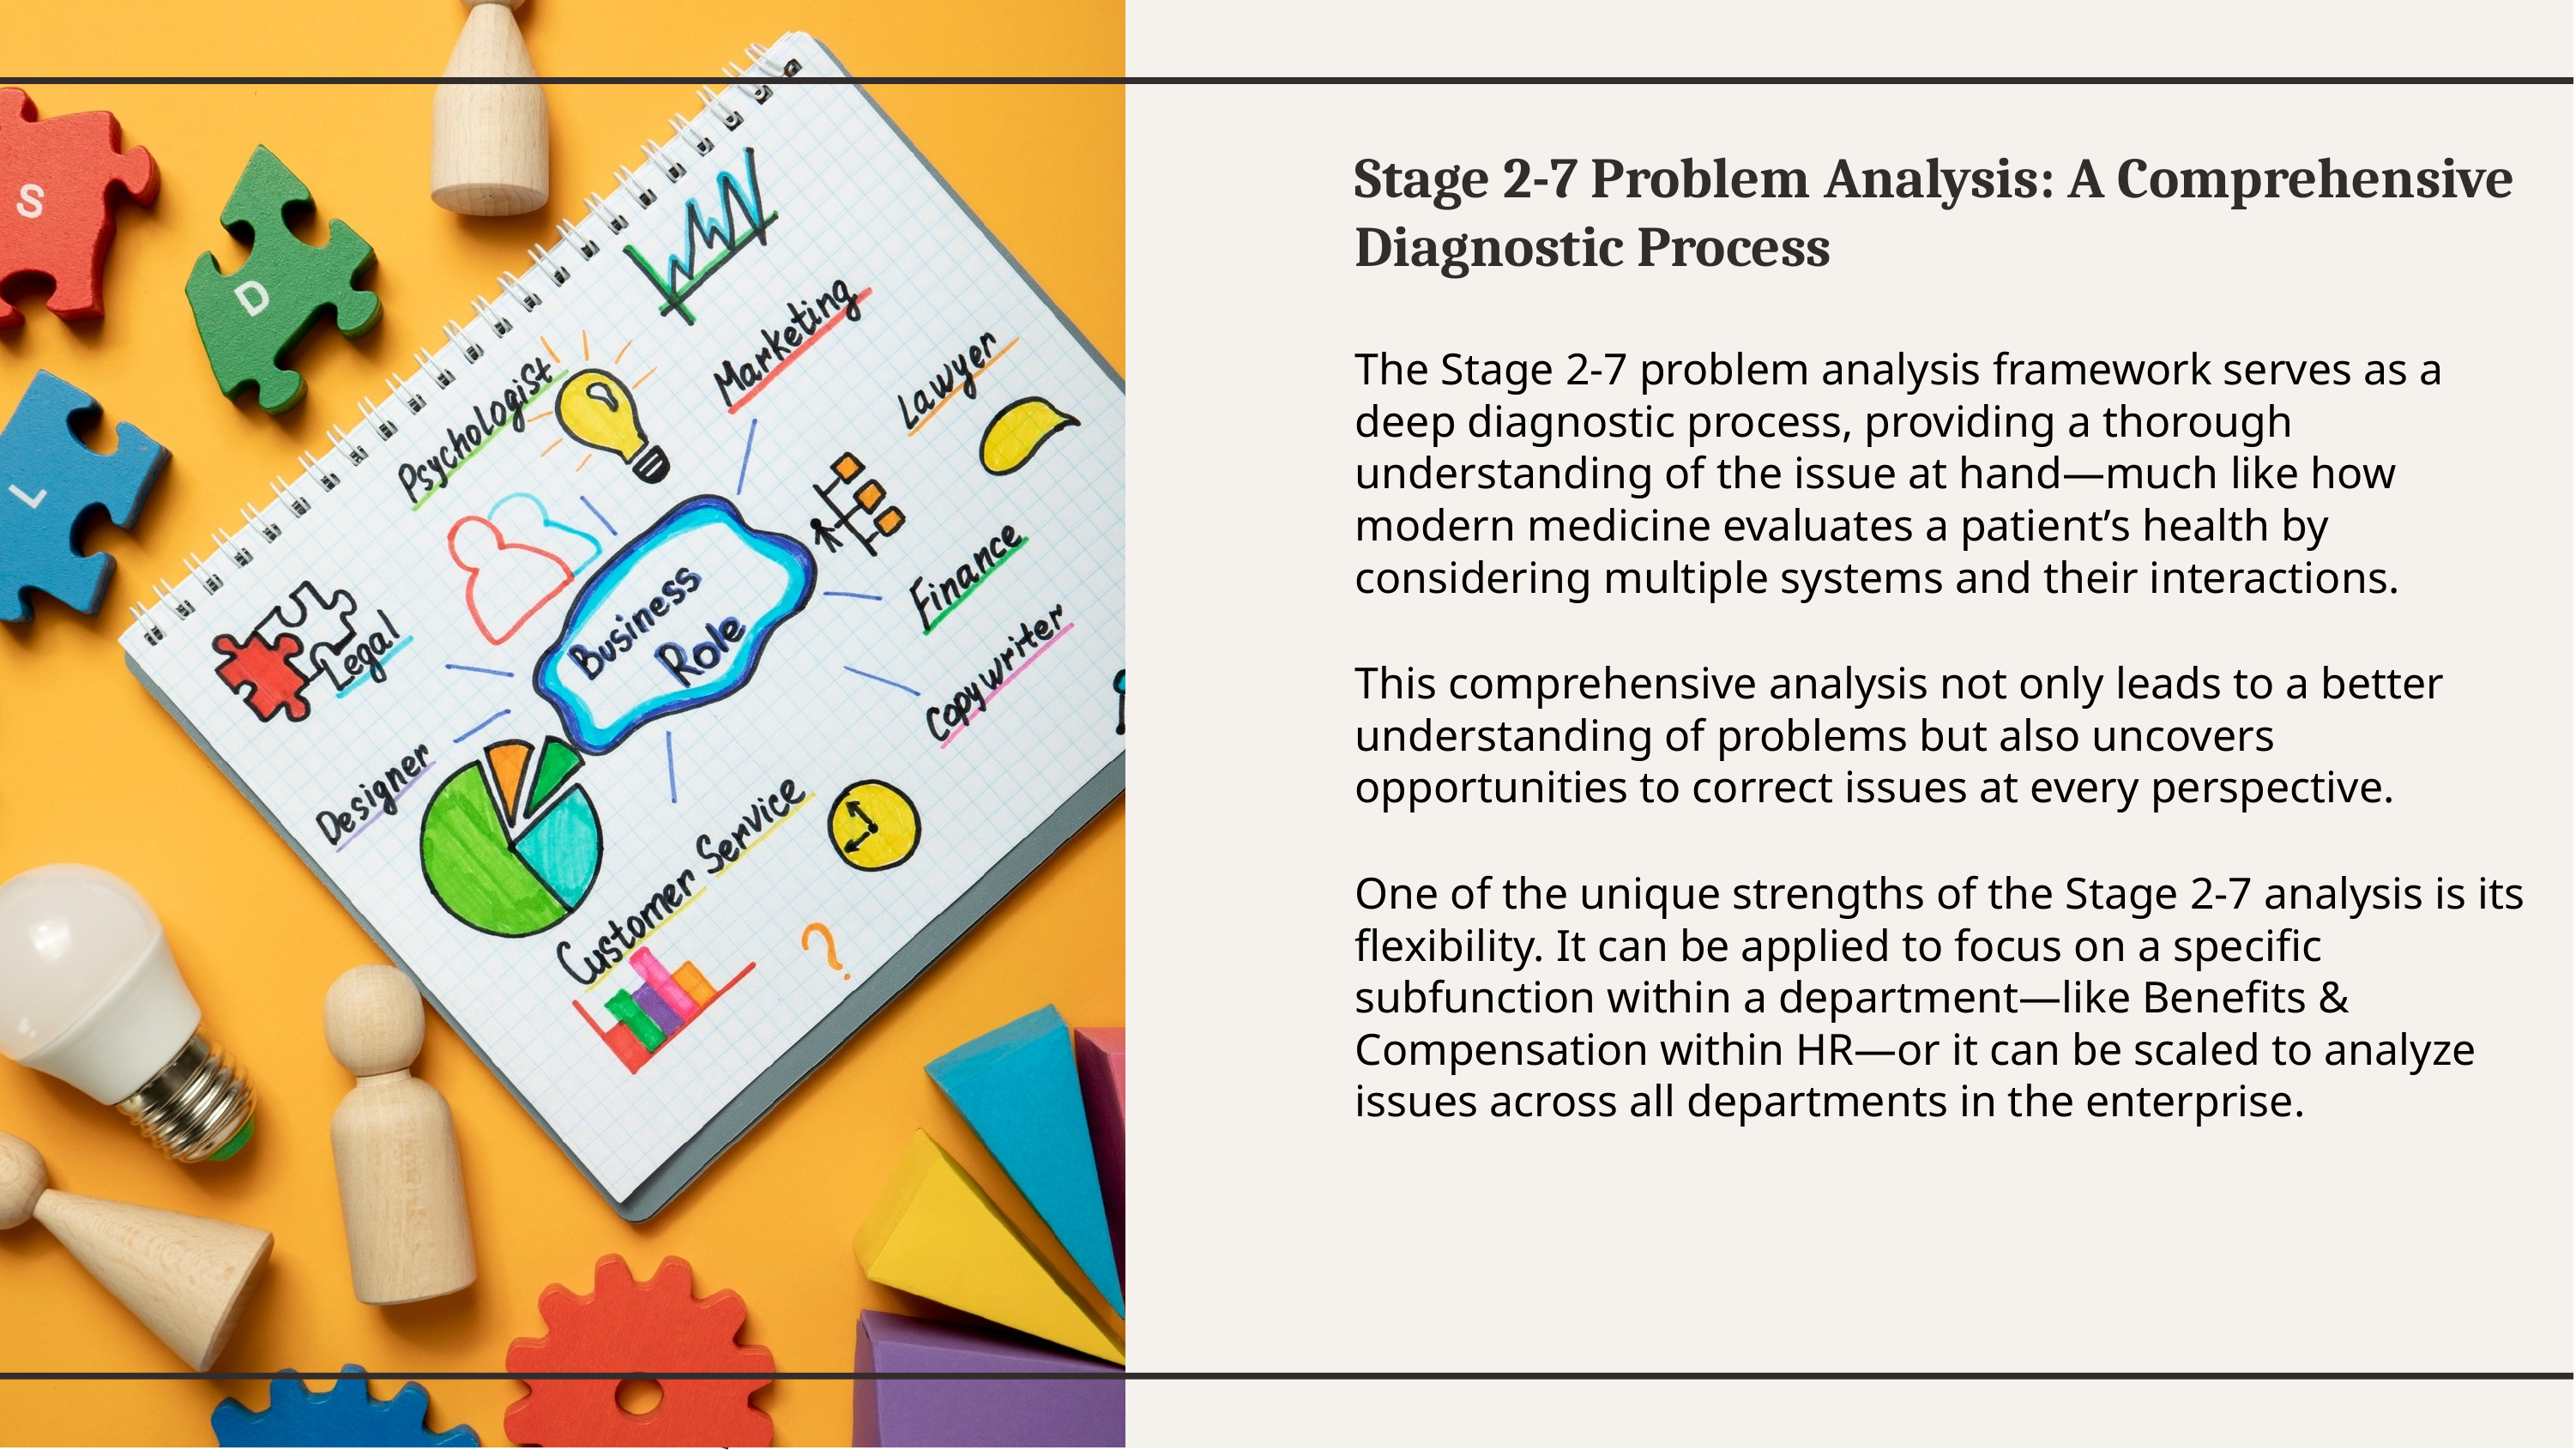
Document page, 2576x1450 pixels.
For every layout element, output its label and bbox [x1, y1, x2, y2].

text_box [0, 0, 2574, 1450]
